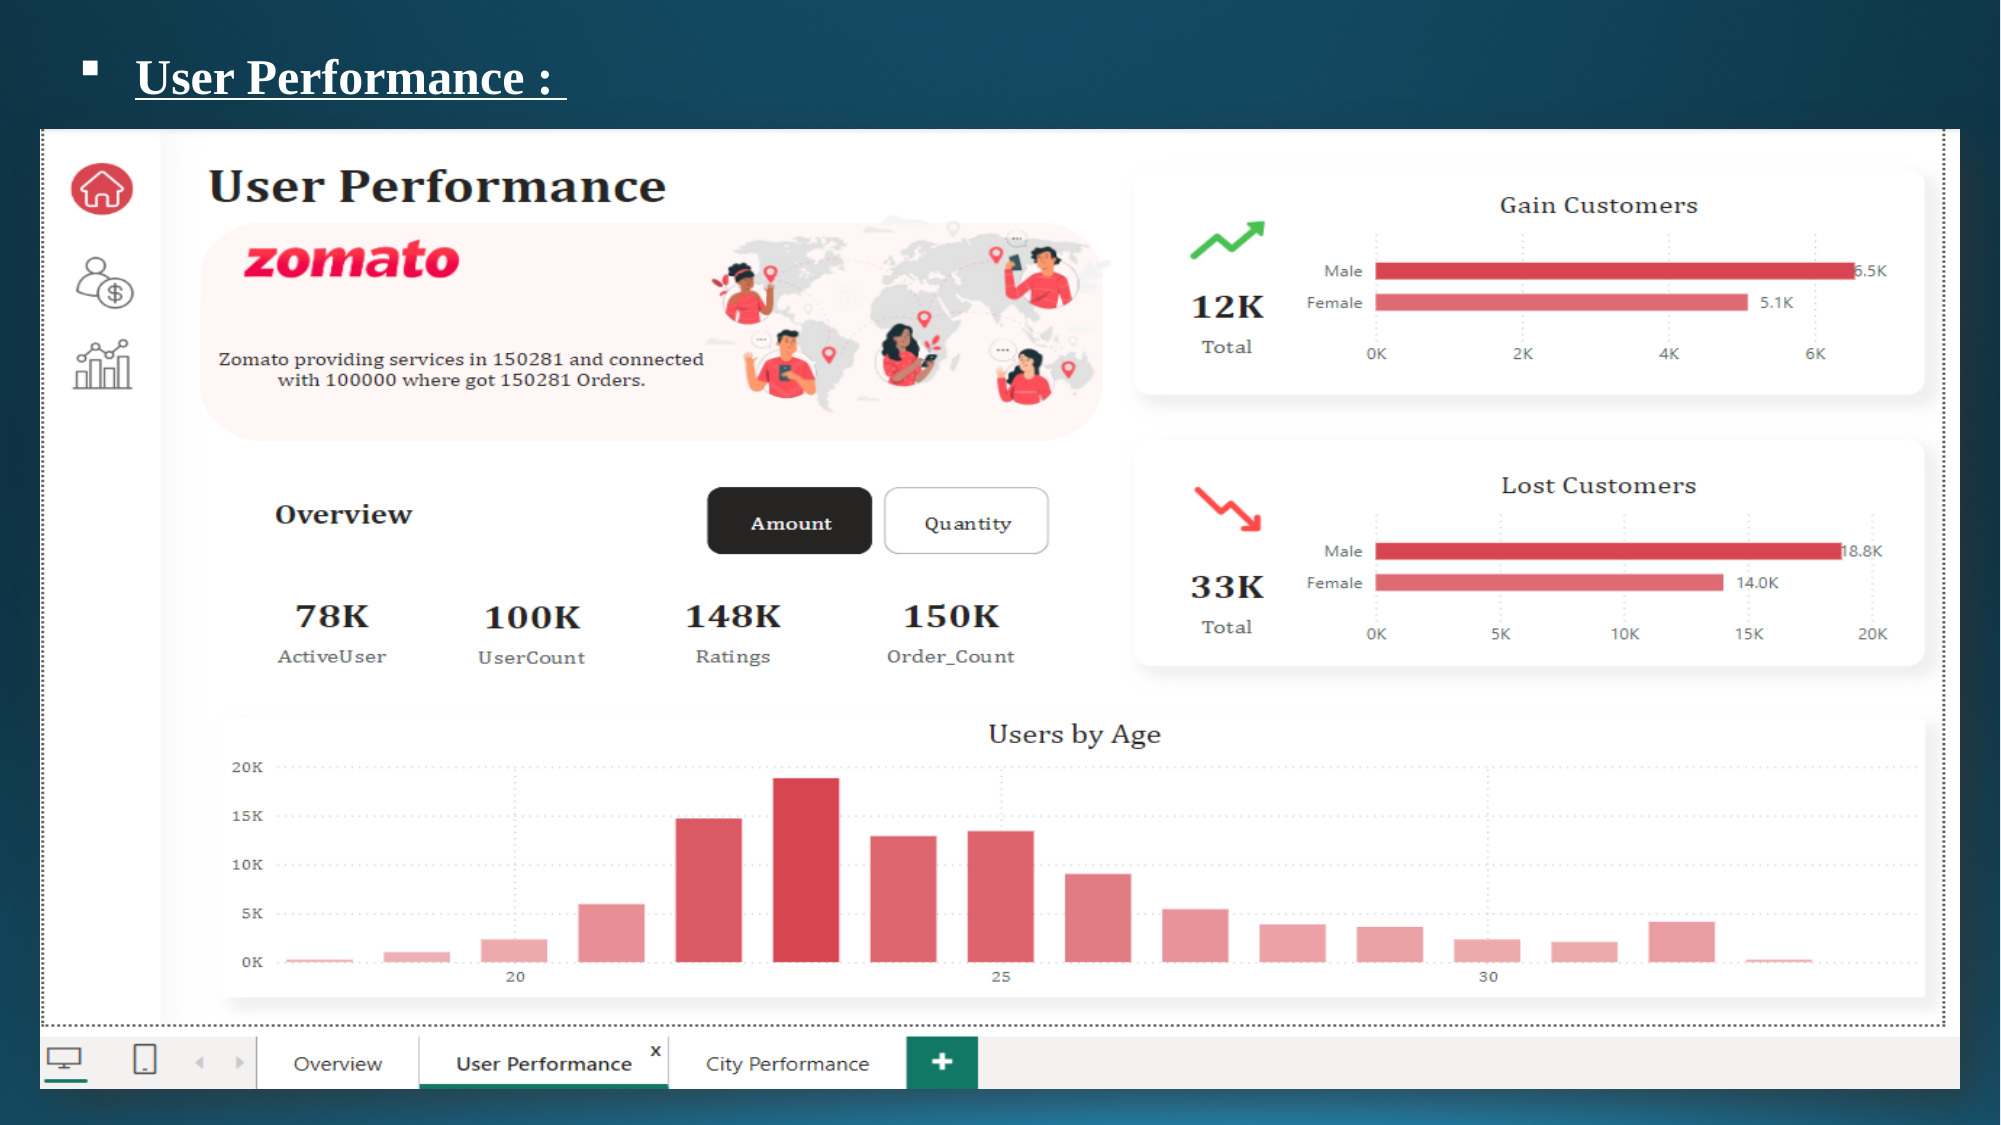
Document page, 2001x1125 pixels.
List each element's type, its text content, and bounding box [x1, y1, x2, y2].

text_box User Performance : [64, 37, 1223, 112]
picture [0, 0, 2001, 1125]
